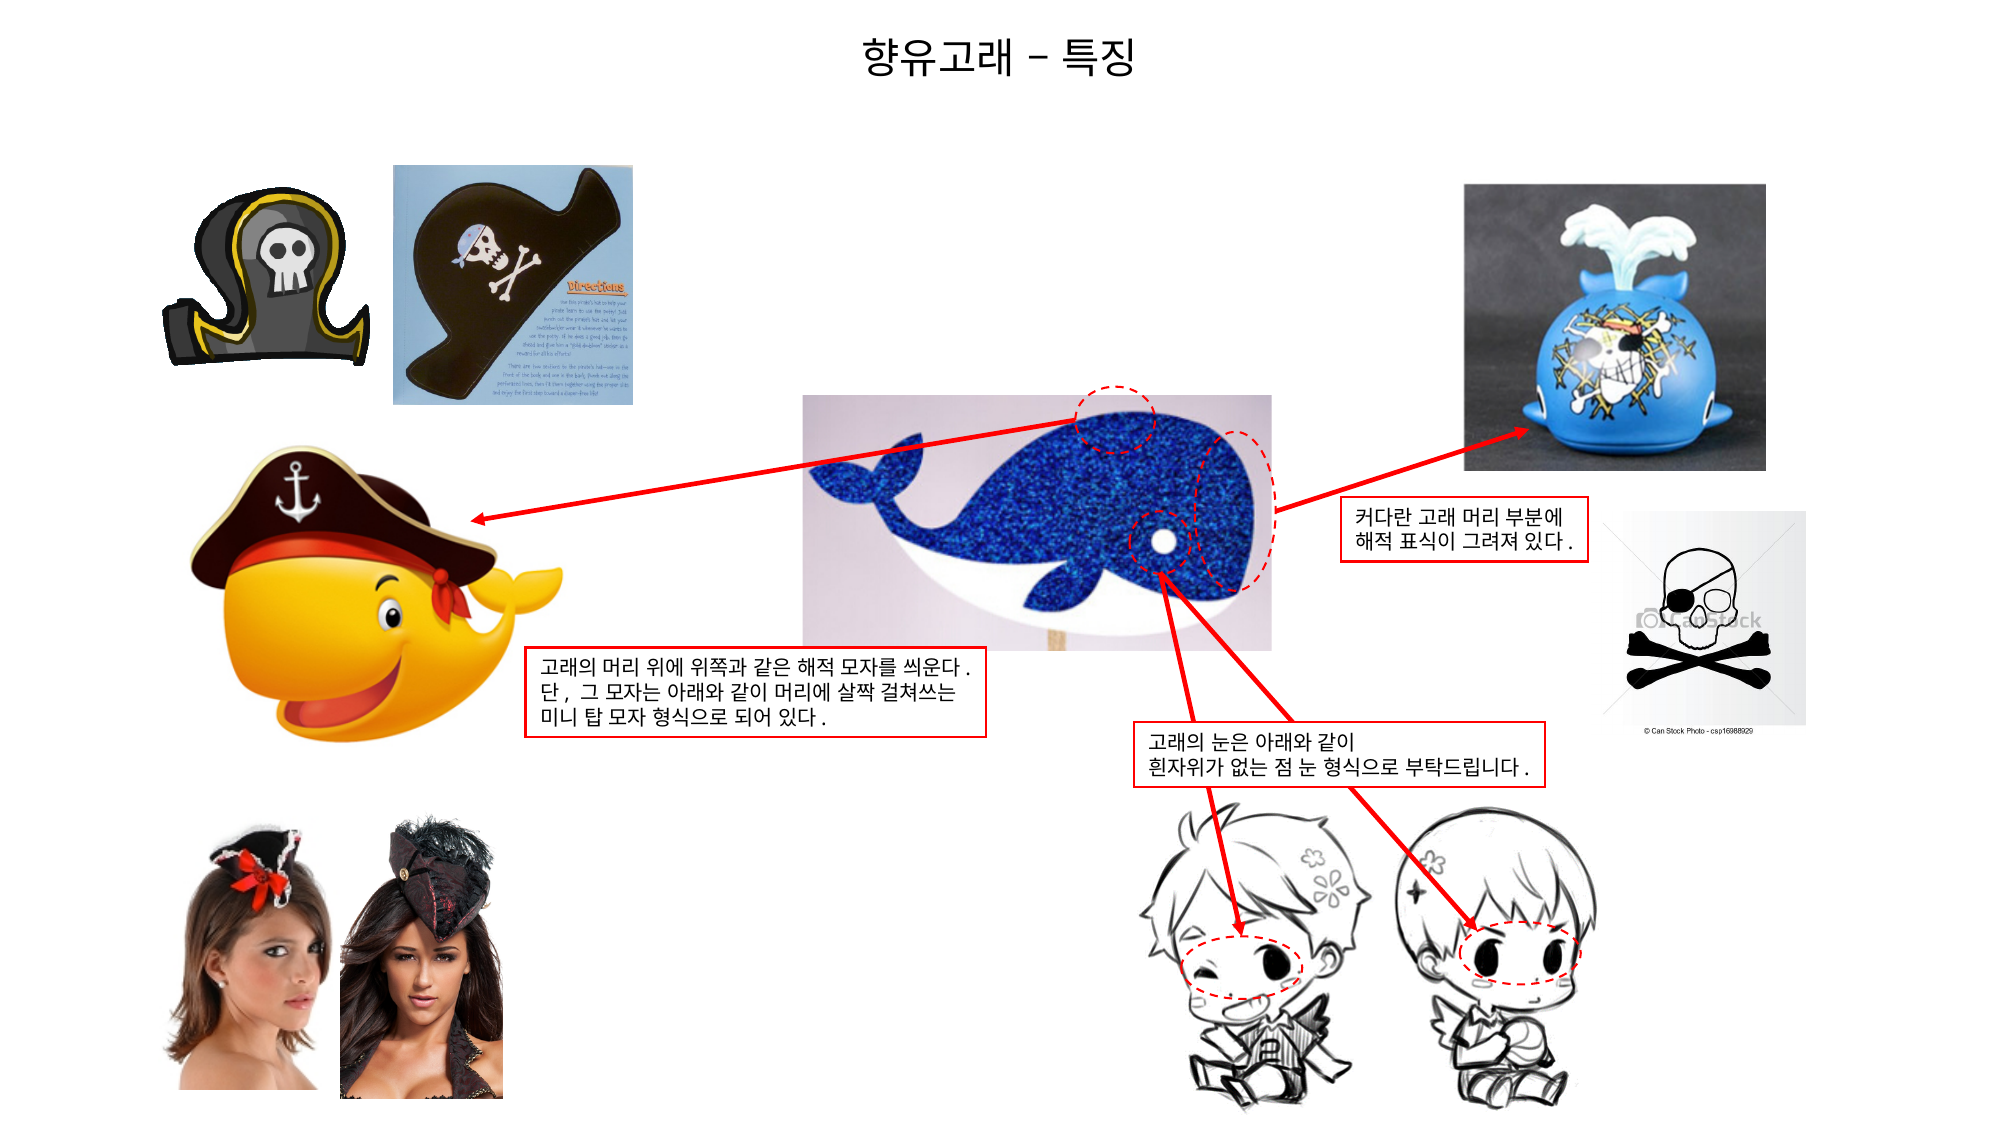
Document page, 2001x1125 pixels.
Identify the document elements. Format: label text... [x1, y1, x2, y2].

picture [1113, 786, 1641, 1121]
text_box 고래의 머리 위에 위쪽과 같은 해적 모자를 씌운다. 단, 그 모자는 아래와 같이 머리에 살짝 걸쳐쓰는 미니 탑 모자 형식으로 되어 있다. [581, 646, 987, 738]
text_box 커다란 고래 머리 부분에 해적 표식이 그려져 있다. [1340, 496, 1589, 563]
text_box 고래의 눈은 아래와 같이 흰자위가 없는 점 눈 형식으로 부탁드립니다. [1478, 721, 1546, 786]
picture [172, 165, 633, 752]
picture [802, 394, 1272, 651]
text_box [1160, 573, 1478, 931]
text_box 향유고래 – 특징 [0, 0, 2000, 121]
picture [1591, 511, 1806, 735]
picture [157, 807, 503, 1099]
text_box [1272, 477, 1277, 545]
picture [157, 176, 375, 370]
text_box 고래의 눈은 아래와 같이 흰자위가 없는 점 눈 형식으로 부탁드립니다. [1133, 721, 1160, 786]
text_box [1088, 385, 1141, 394]
picture [1459, 179, 1766, 471]
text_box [1275, 429, 1530, 512]
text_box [1160, 931, 1242, 937]
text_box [470, 419, 1076, 522]
